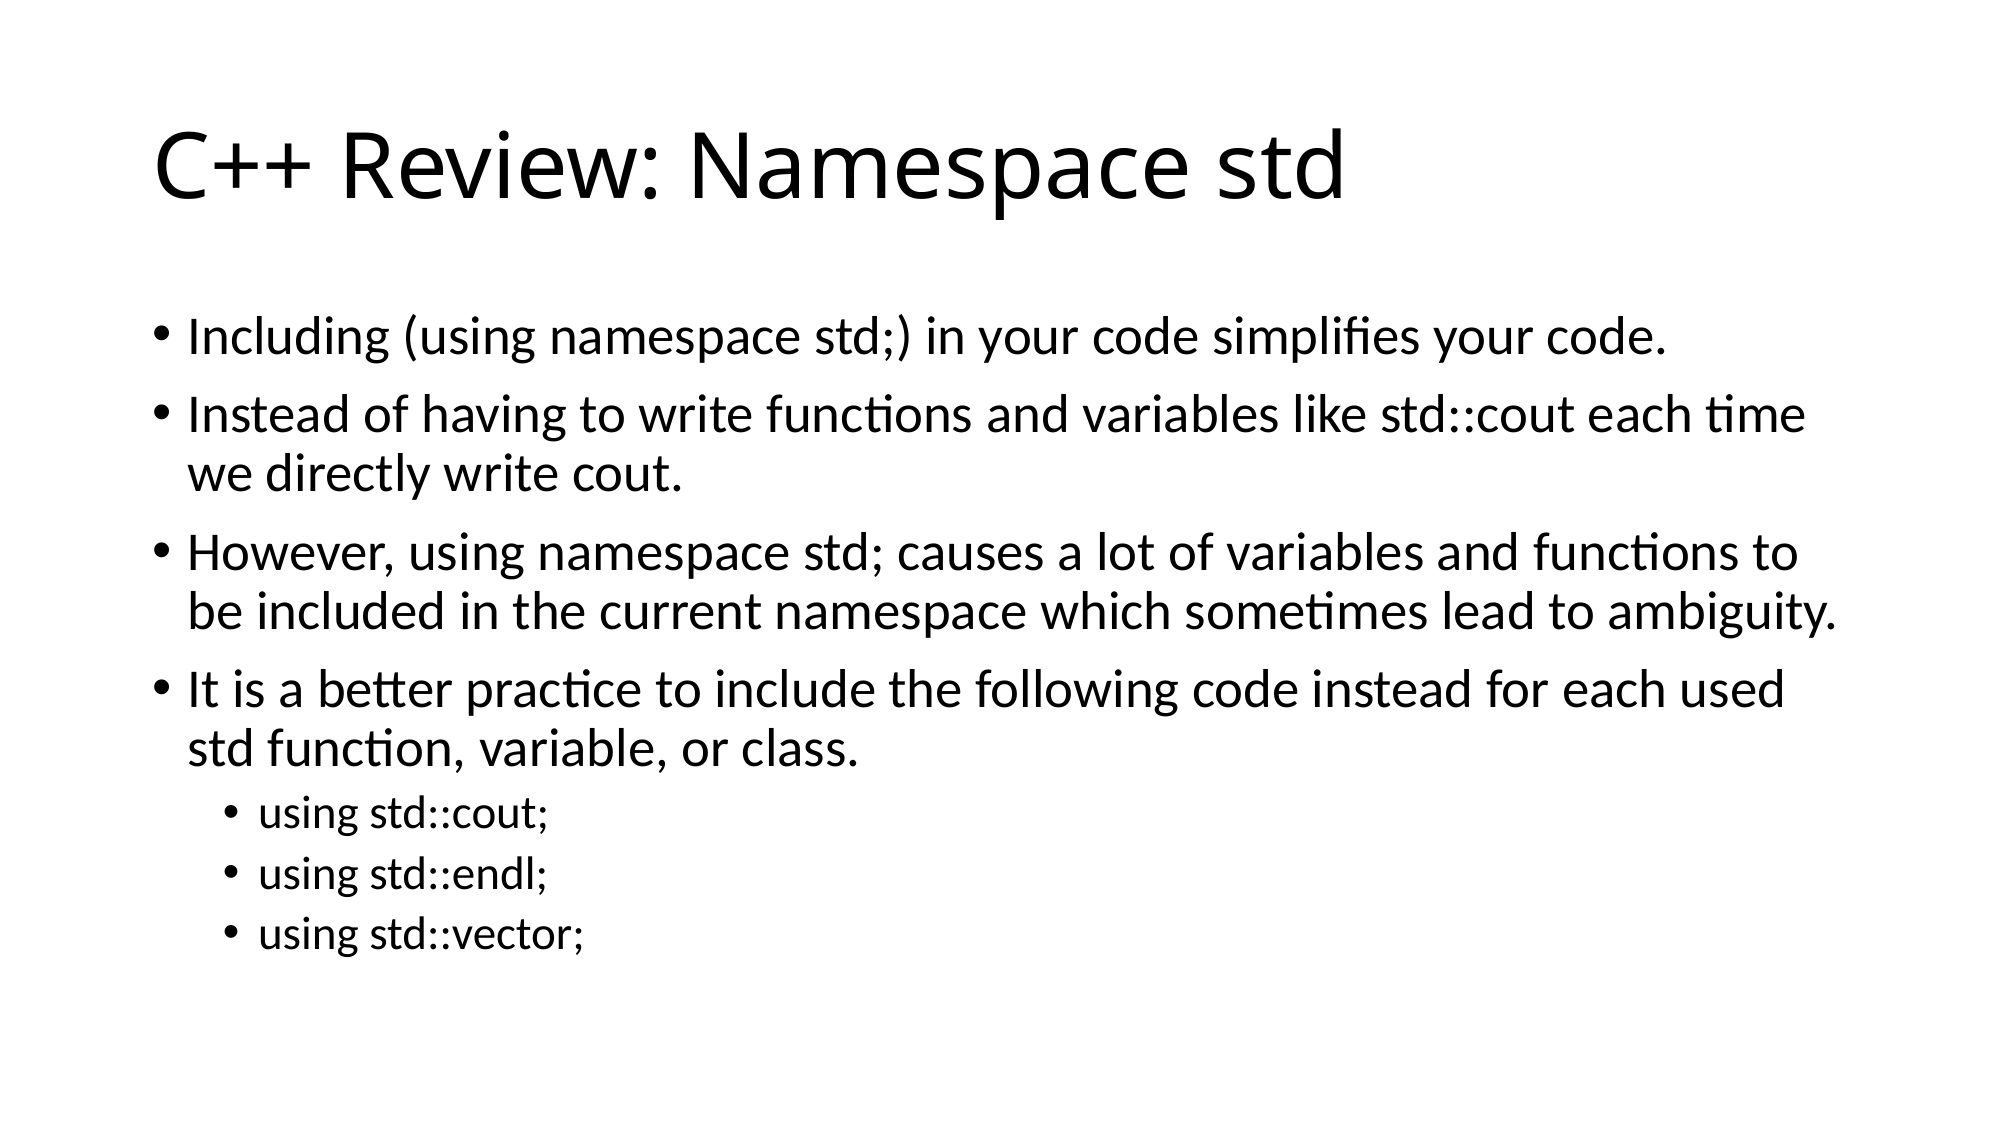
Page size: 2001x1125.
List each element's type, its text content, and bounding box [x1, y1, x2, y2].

list Including (using namespace std;) in your code simplifies your code. Instead of having to write functions and variables like std::cout each time we directly write cout. However, using namespace std; causes a lot of variables and functions to be included in the current namespace which sometimes lead to ambiguity. It is a better practice to include the following code instead for each used std function, variable, or class. using std::cout; using std::endl; using std::vector; [137, 299, 1863, 1014]
title C++ Review: Namespace std [137, 59, 1863, 278]
